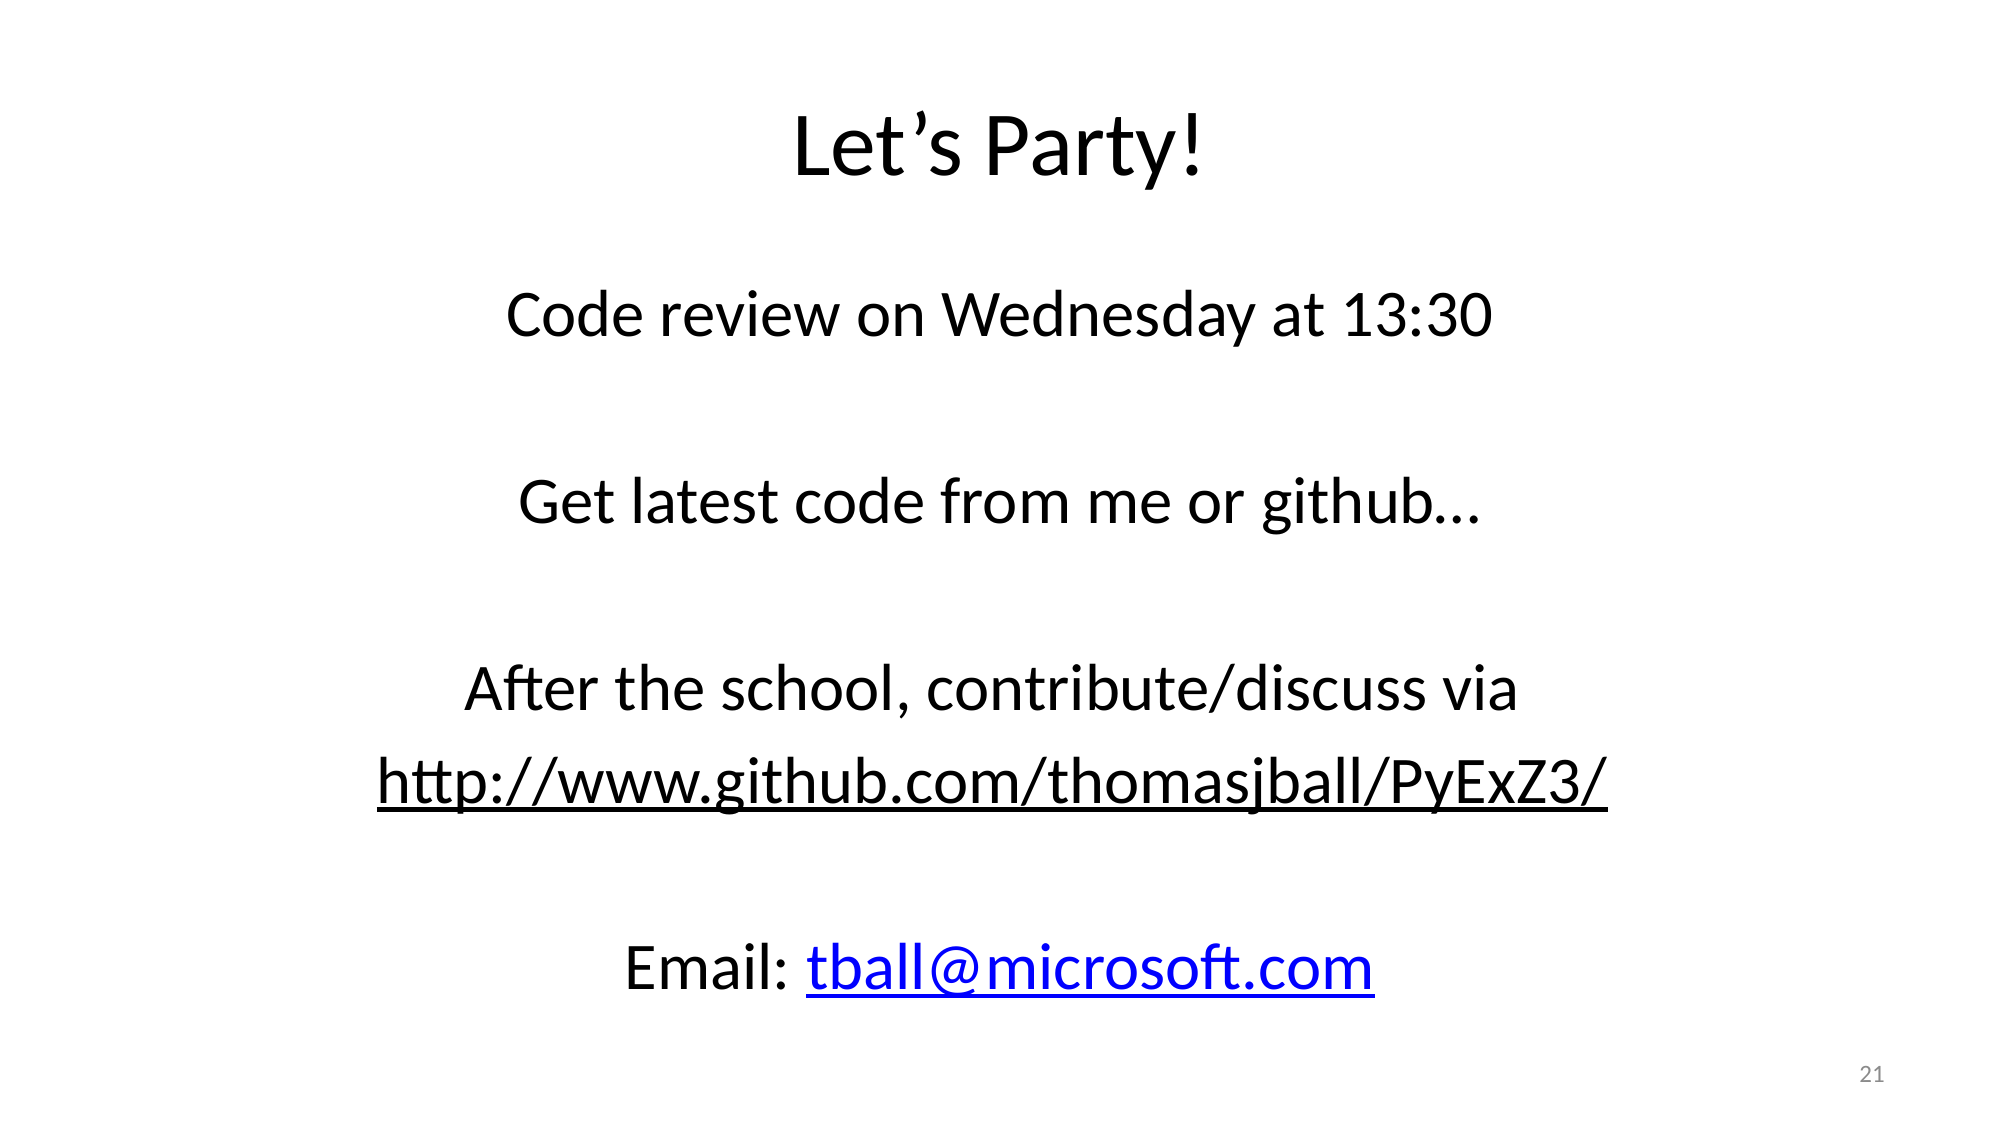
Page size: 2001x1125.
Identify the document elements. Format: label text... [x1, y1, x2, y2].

list Code review on Wednesday at 13:30 Get latest code from me or github… After the school, contribute/discuss via http://www.github.com/thomasjball/PyExZ3/ Email: tball@microsoft.com [99, 262, 1901, 1006]
slide_number 21 [1433, 1042, 1900, 1103]
title Let’s Party! [99, 44, 1901, 233]
